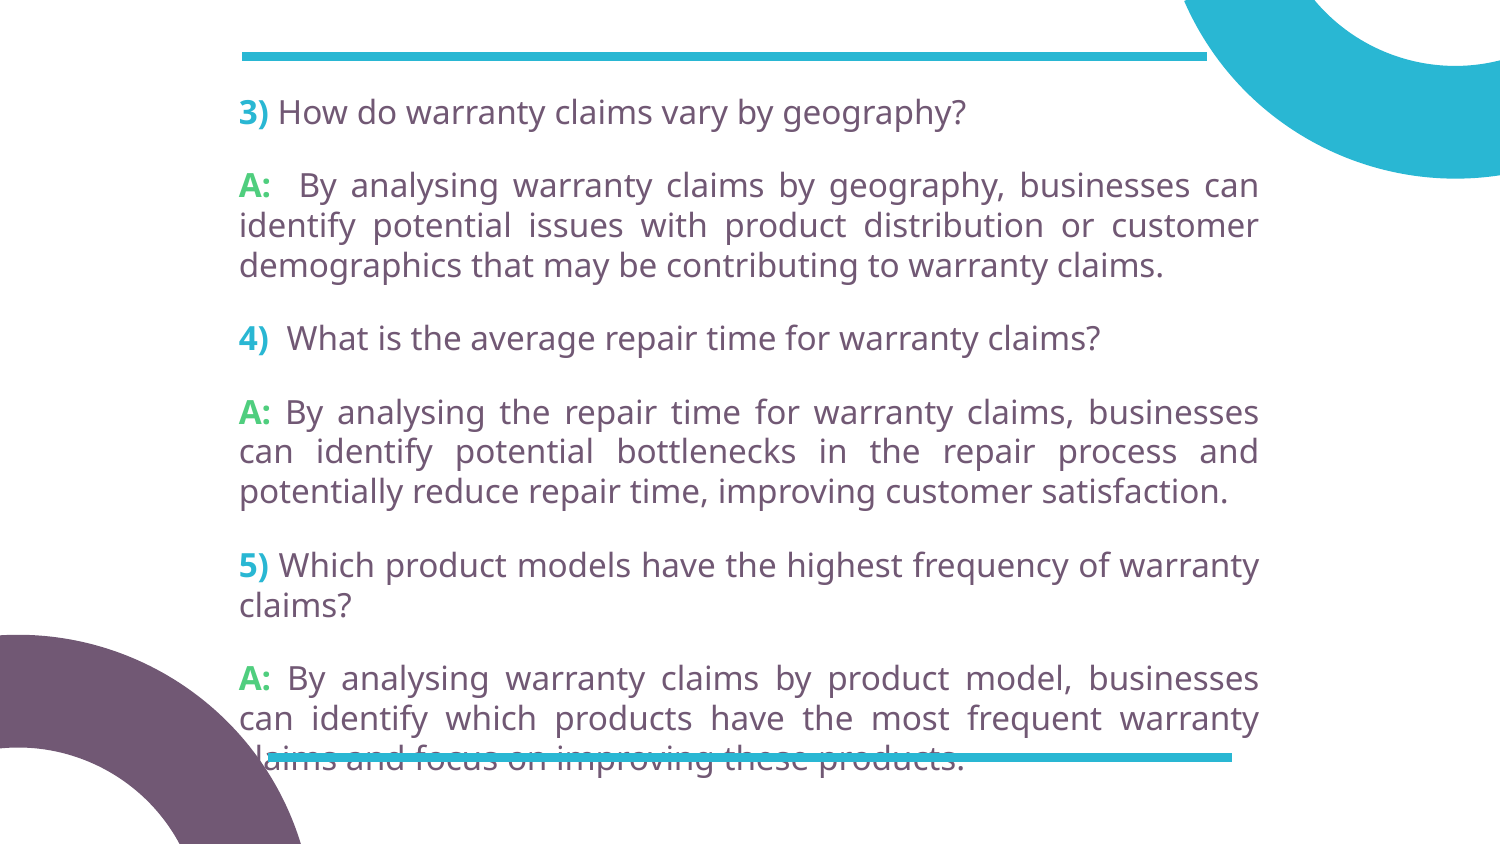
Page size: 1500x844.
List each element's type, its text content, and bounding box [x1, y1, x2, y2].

text_box [241, 52, 1207, 62]
text_box [267, 753, 1233, 763]
subtitle 3) How do warranty claims vary by geography? A: By analysing warranty claims by geography, businesses can identify potential issues with product distribution or customer demographics that may be contributing to warranty claims. 4) What is the average repair time for warranty claims? A: By analysing the repair time for warranty claims, businesses can identify potential bottlenecks in the repair process and potentially reduce repair time, improving customer satisfaction. 5) Which product models have the highest frequency of warranty claims? A: By analysing warranty claims by product model, businesses can identify which products have the most frequent warranty claims and focus on improving these products. [223, 76, 1277, 544]
